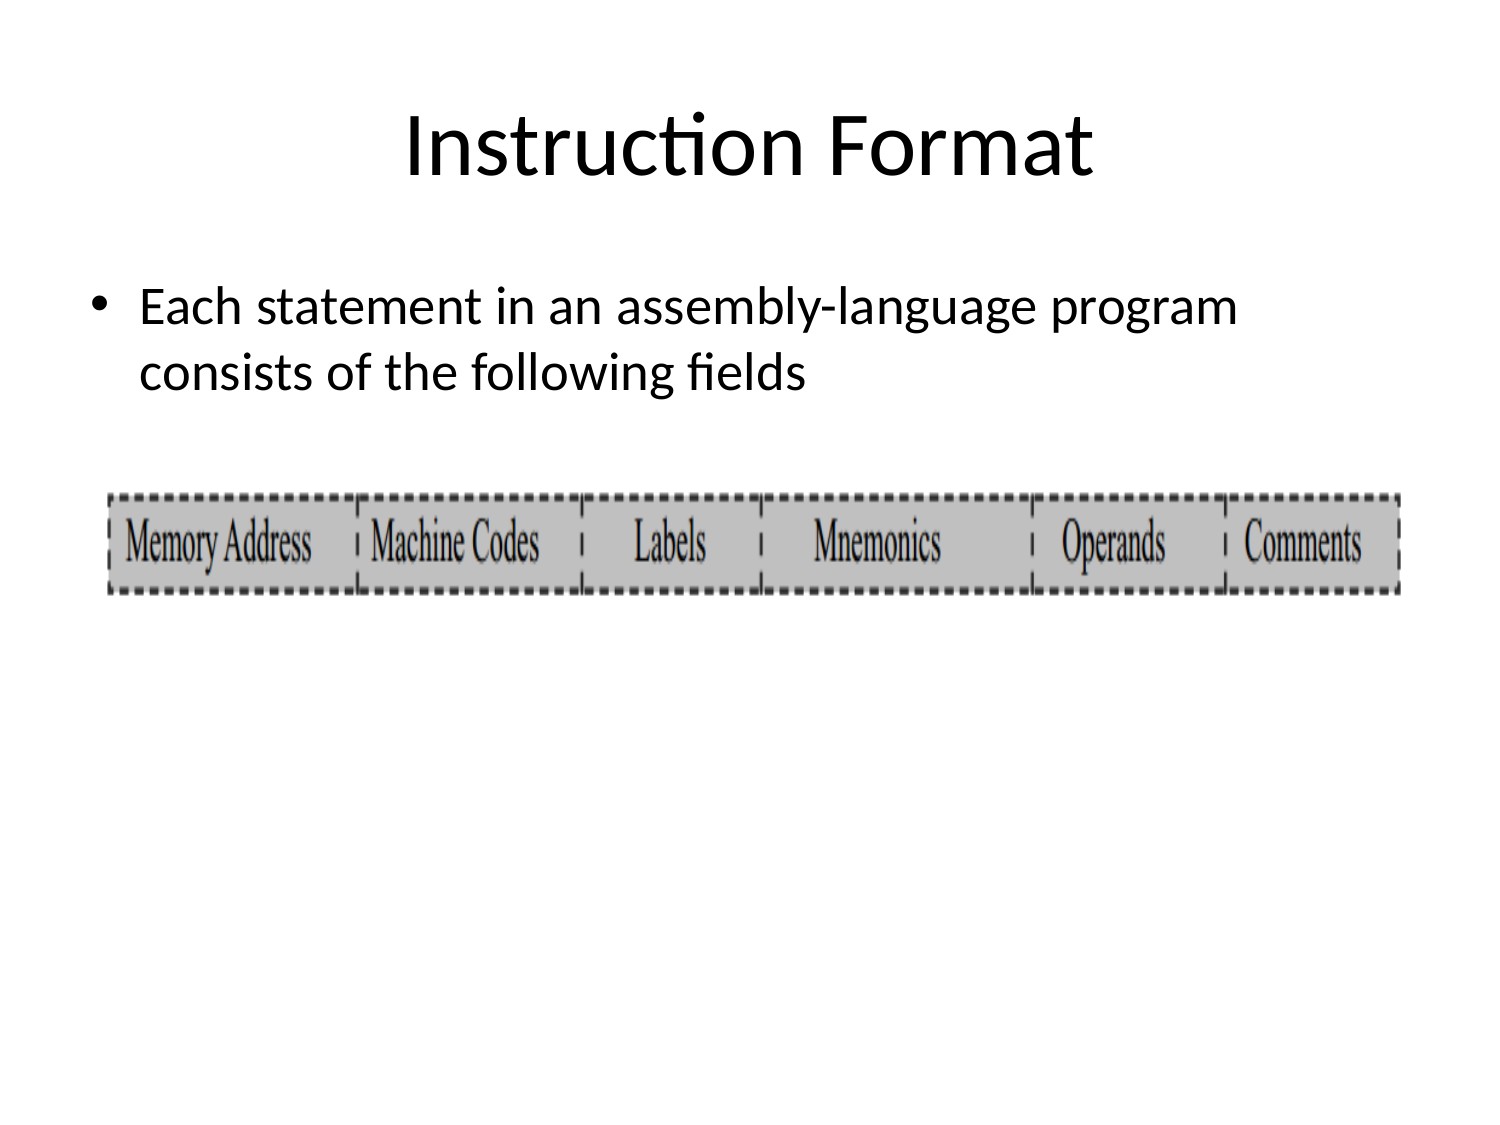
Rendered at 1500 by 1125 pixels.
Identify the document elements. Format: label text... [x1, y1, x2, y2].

title Instruction Format [75, 45, 1425, 233]
list Each statement in an assembly-language program consists of the following fields [75, 262, 1425, 475]
picture [99, 474, 1413, 613]
